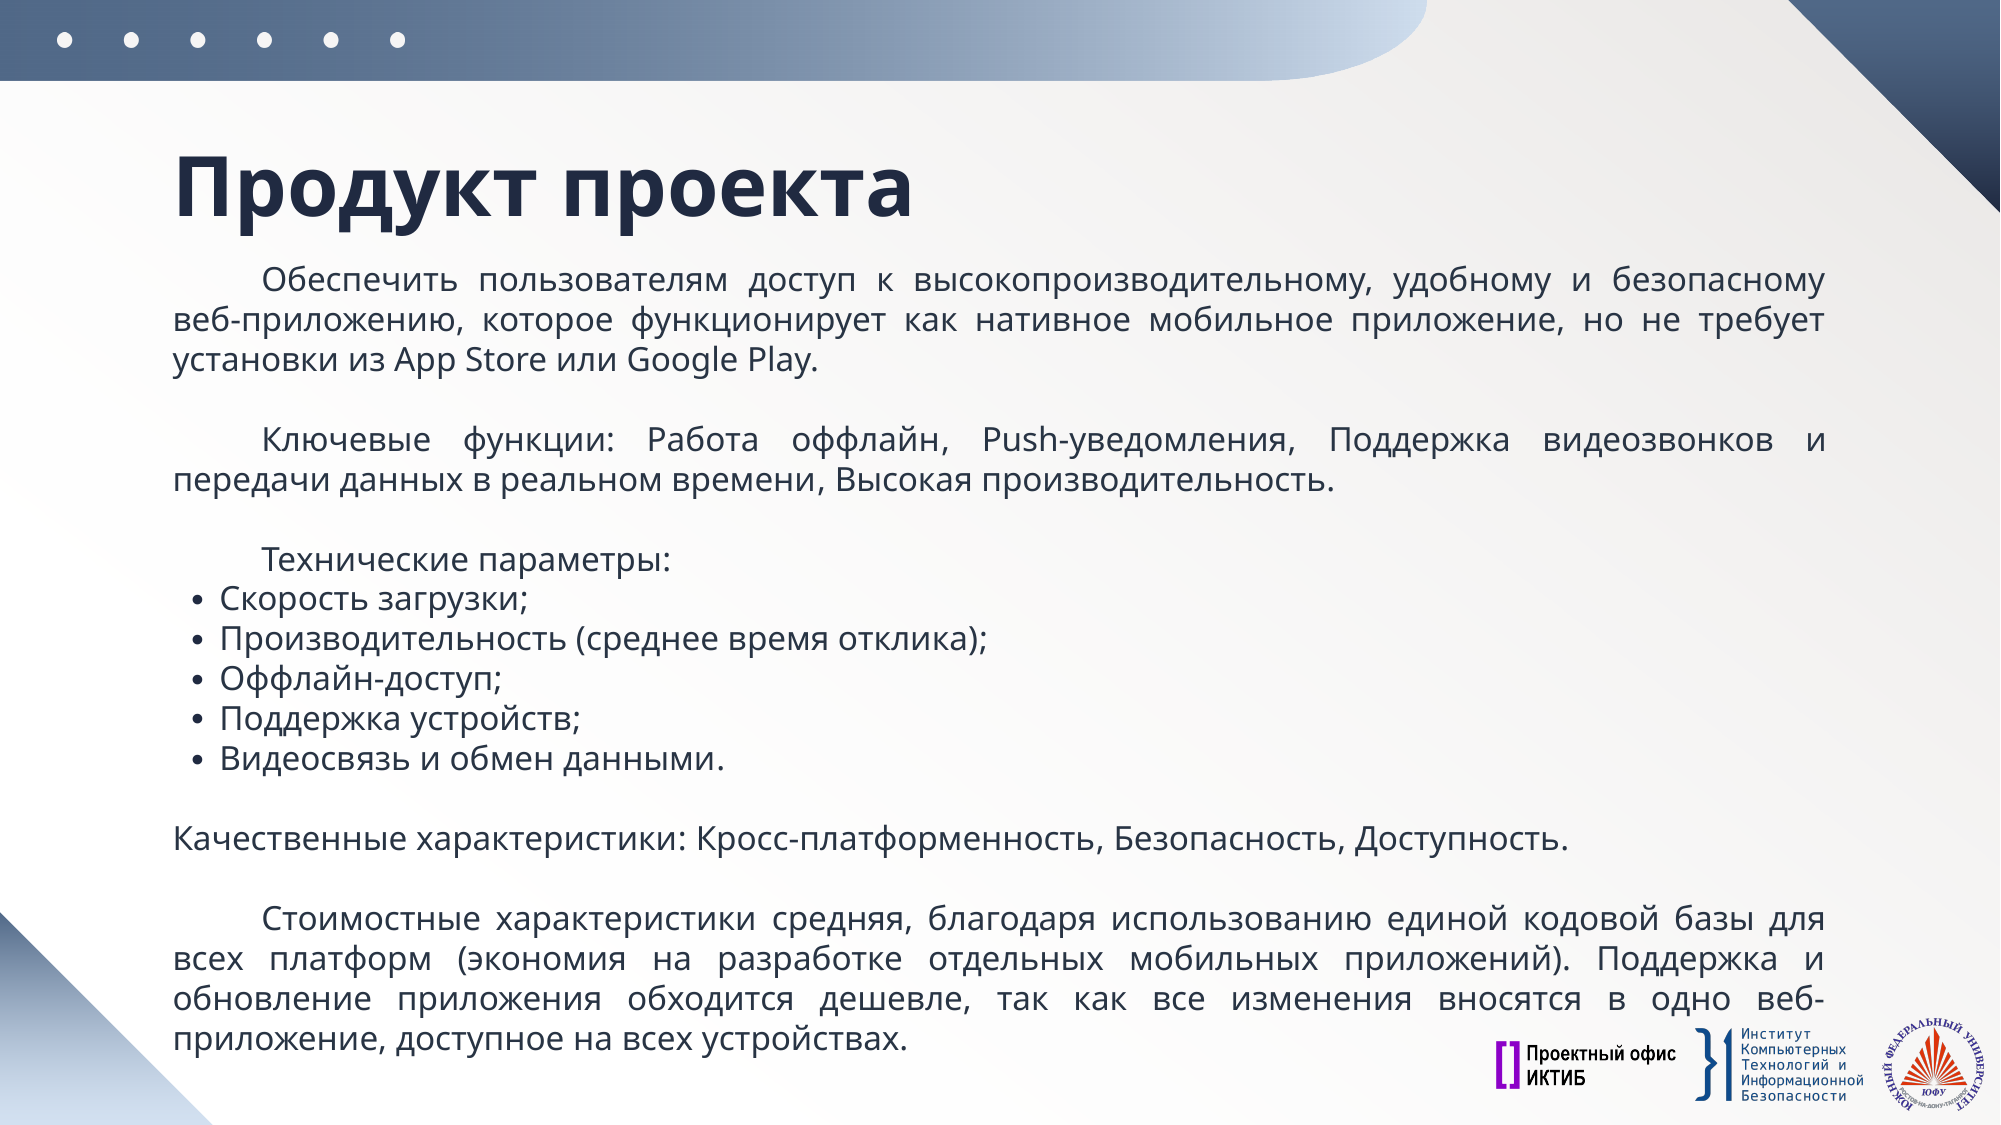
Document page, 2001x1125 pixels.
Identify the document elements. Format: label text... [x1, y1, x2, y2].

picture [0, 0, 2000, 1125]
text_box Обеспечить пользователям доступ к высокопроизводительному, удобному и безопасному веб-приложению, которое функционирует как нативное мобильное приложение, но не требует установки из App Store или Google Play. Ключевые функции: Работа оффлайн, Push-уведомления, Поддержка видеозвонков и передачи данных в реальном времени, Высокая производительность. Технические параметры: Скорость загрузки; Производительность (среднее время отклика); Оффлайн-доступ; Поддержка устройств; Видеосвязь и обмен данными. Качественные характеристики: Кросс-платформенность, Безопасность, Доступность. Стоимостные характеристики средняя, благодаря использованию единой кодовой базы для всех платформ (экономия на разработке отдельных мобильных приложений). Поддержка и обновление приложения обходится дешевле, так как все изменения вносятся в одно веб-приложение, доступное на всех устройствах. [157, 243, 1843, 1039]
title Продукт проекта [157, 117, 1843, 243]
